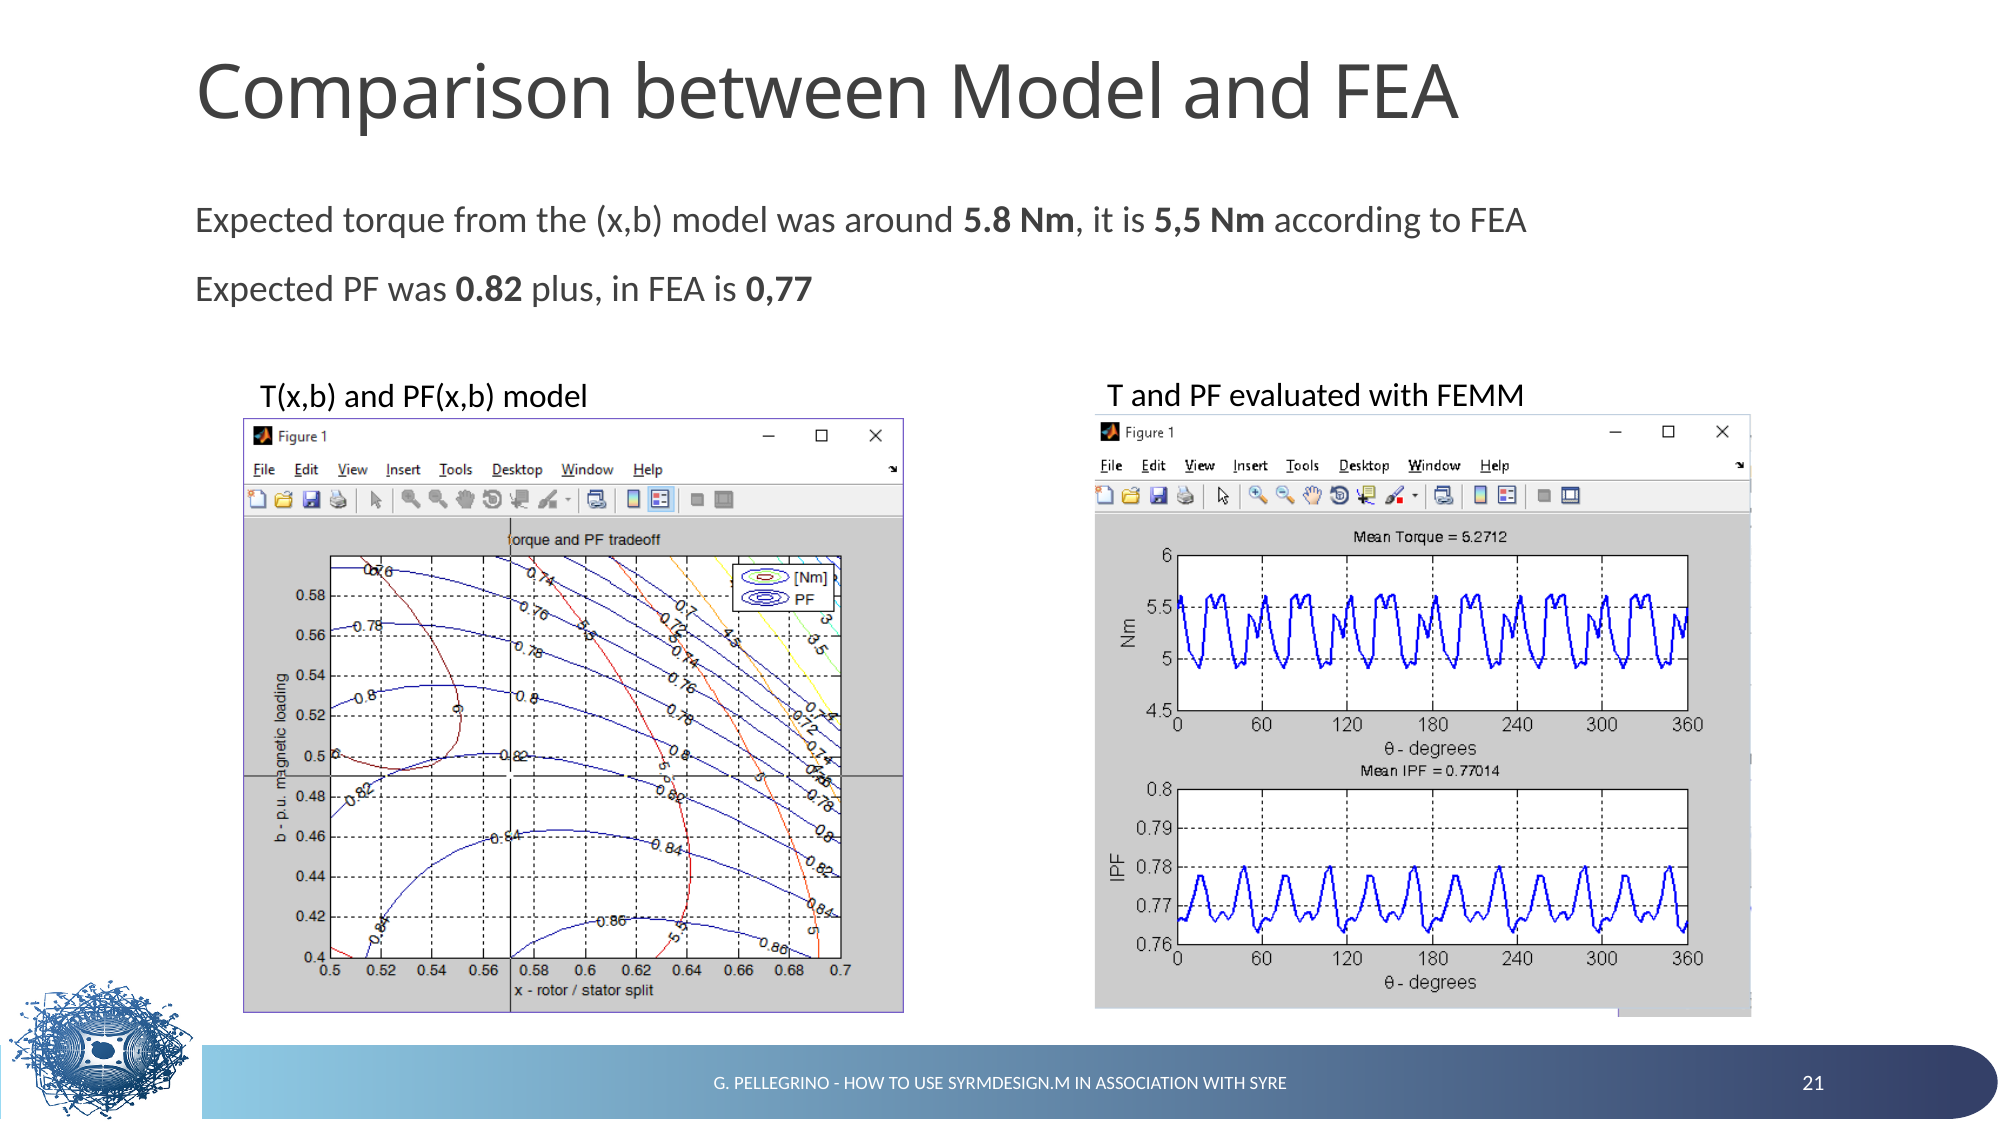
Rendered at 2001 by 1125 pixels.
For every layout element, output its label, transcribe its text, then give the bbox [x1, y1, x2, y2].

picture [1, 975, 202, 1125]
picture [1094, 413, 1752, 1017]
footer G. Pellegrino - How to use syrmDesign.m in association with Syre [604, 1051, 1396, 1112]
text_box T and PF evaluated with FEMM [1092, 365, 1541, 414]
picture [242, 417, 904, 1013]
slide_number 21 [1624, 1051, 1840, 1112]
text_box T(x,b) and PF(x,b) model [245, 366, 604, 415]
list Expected torque from the (x,b) model was around 5.8 Nm, it is 5,5 Nm according to FEA Expected PF was 0.82 plus, in FEA is 0,77 [180, 192, 1830, 323]
title Comparison between Model and FEA [180, 47, 1830, 142]
